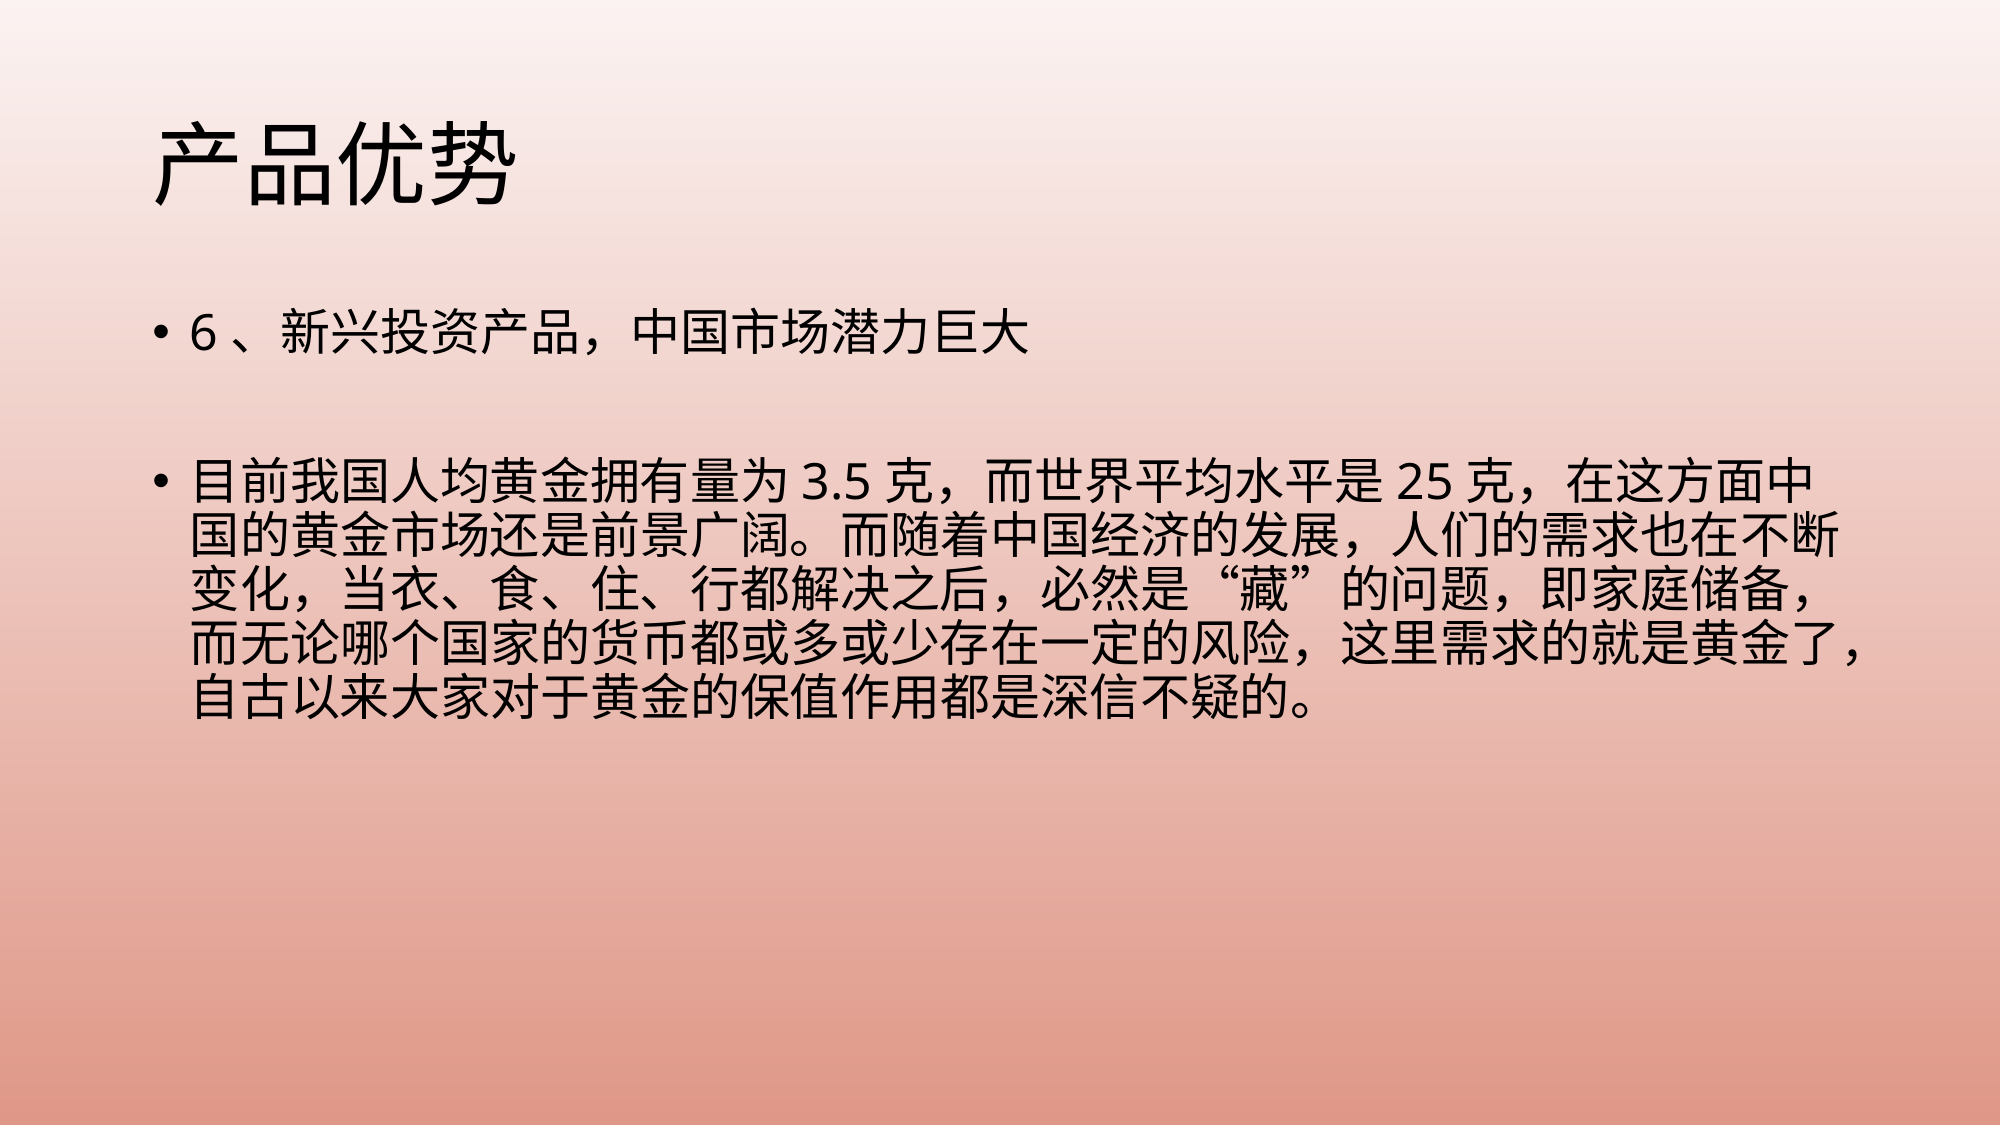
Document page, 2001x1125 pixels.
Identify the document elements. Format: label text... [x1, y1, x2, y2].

title 产品优势 [137, 59, 1863, 278]
list 6、新兴投资产品，中国市场潜力巨大 目前我国人均黄金拥有量为3.5克，而世界平均水平是25克，在这方面中国的黄金市场还是前景广阔。而随着中国经济的发展，人们的需求也在不断变化，当衣、食、住、行都解决之后，必然是“藏”的问题，即家庭储备，而无论哪个国家的货币都或多或少存在一定的风险，这里需求的就是黄金了，自古以来大家对于黄金的保值作用都是深信不疑的。 [137, 299, 1863, 1014]
